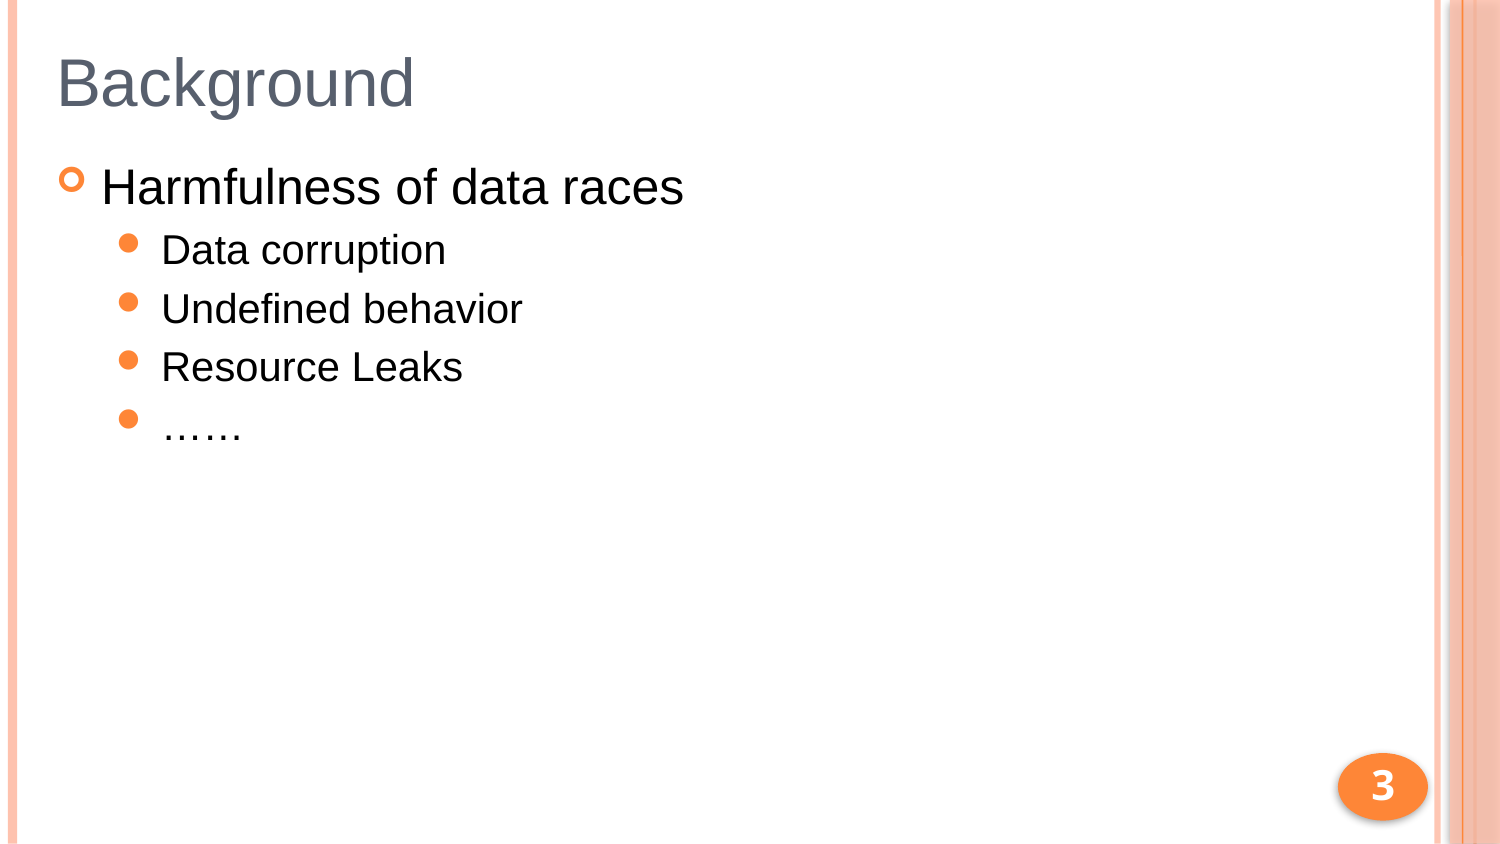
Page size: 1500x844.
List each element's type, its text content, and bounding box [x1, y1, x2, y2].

title Background [41, 32, 1424, 128]
list Harmfulness of data races Data corruption Undefined behavior Resource Leaks …… [41, 147, 1412, 797]
slide_number 3 [1333, 755, 1434, 820]
